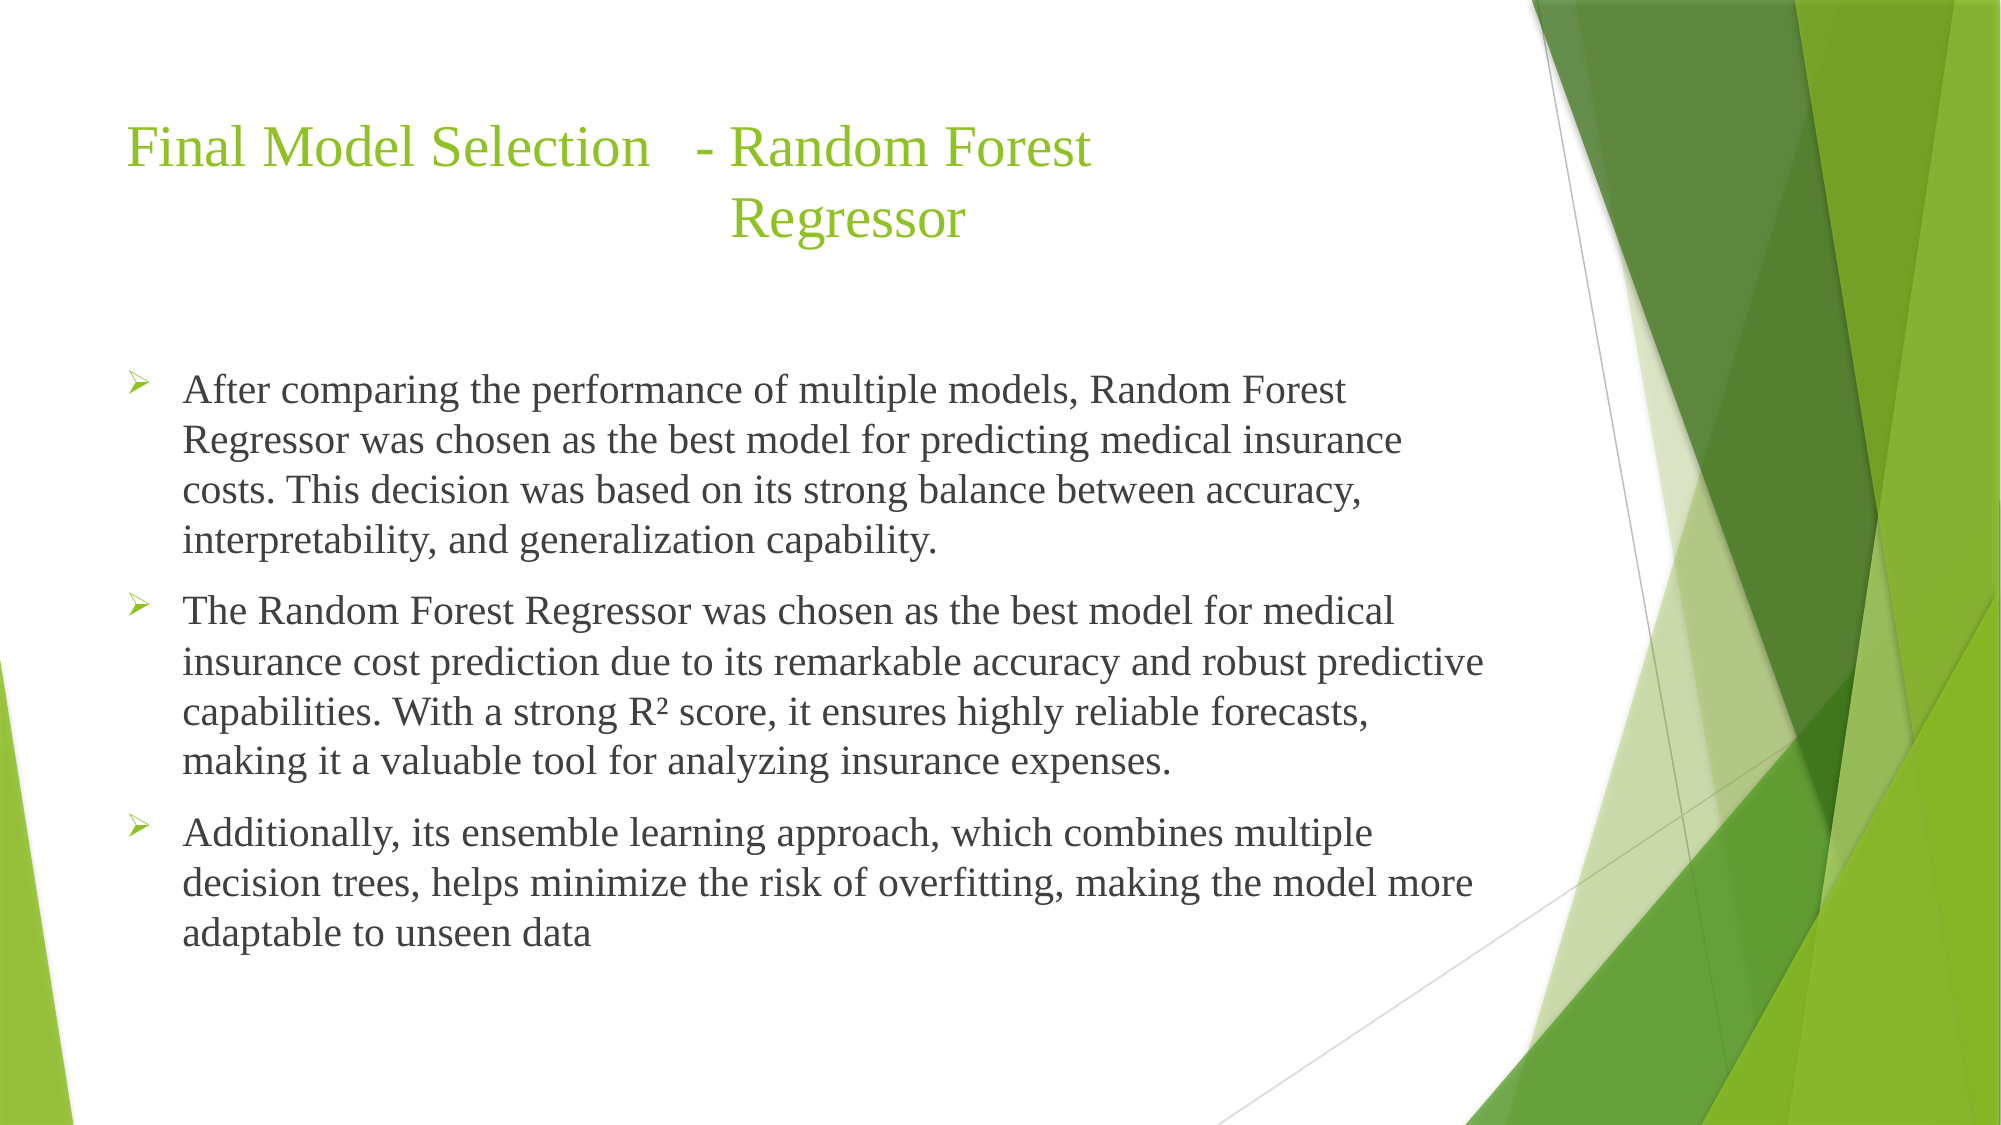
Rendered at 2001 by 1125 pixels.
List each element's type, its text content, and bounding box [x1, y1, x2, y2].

list After comparing the performance of multiple models, Random Forest Regressor was chosen as the best model for predicting medical insurance costs. This decision was based on its strong balance between accuracy, interpretability, and generalization capability. The Random Forest Regressor was chosen as the best model for medical insurance cost prediction due to its remarkable accuracy and robust predictive capabilities. With a strong R² score, it ensures highly reliable forecasts, making it a valuable tool for analyzing insurance expenses. Additionally, its ensemble learning approach, which combines multiple decision trees, helps minimize the risk of overfitting, making the model more adaptable to unseen data [111, 354, 1522, 992]
title Final Model Selection - Random Forest Regressor [111, 99, 1522, 317]
